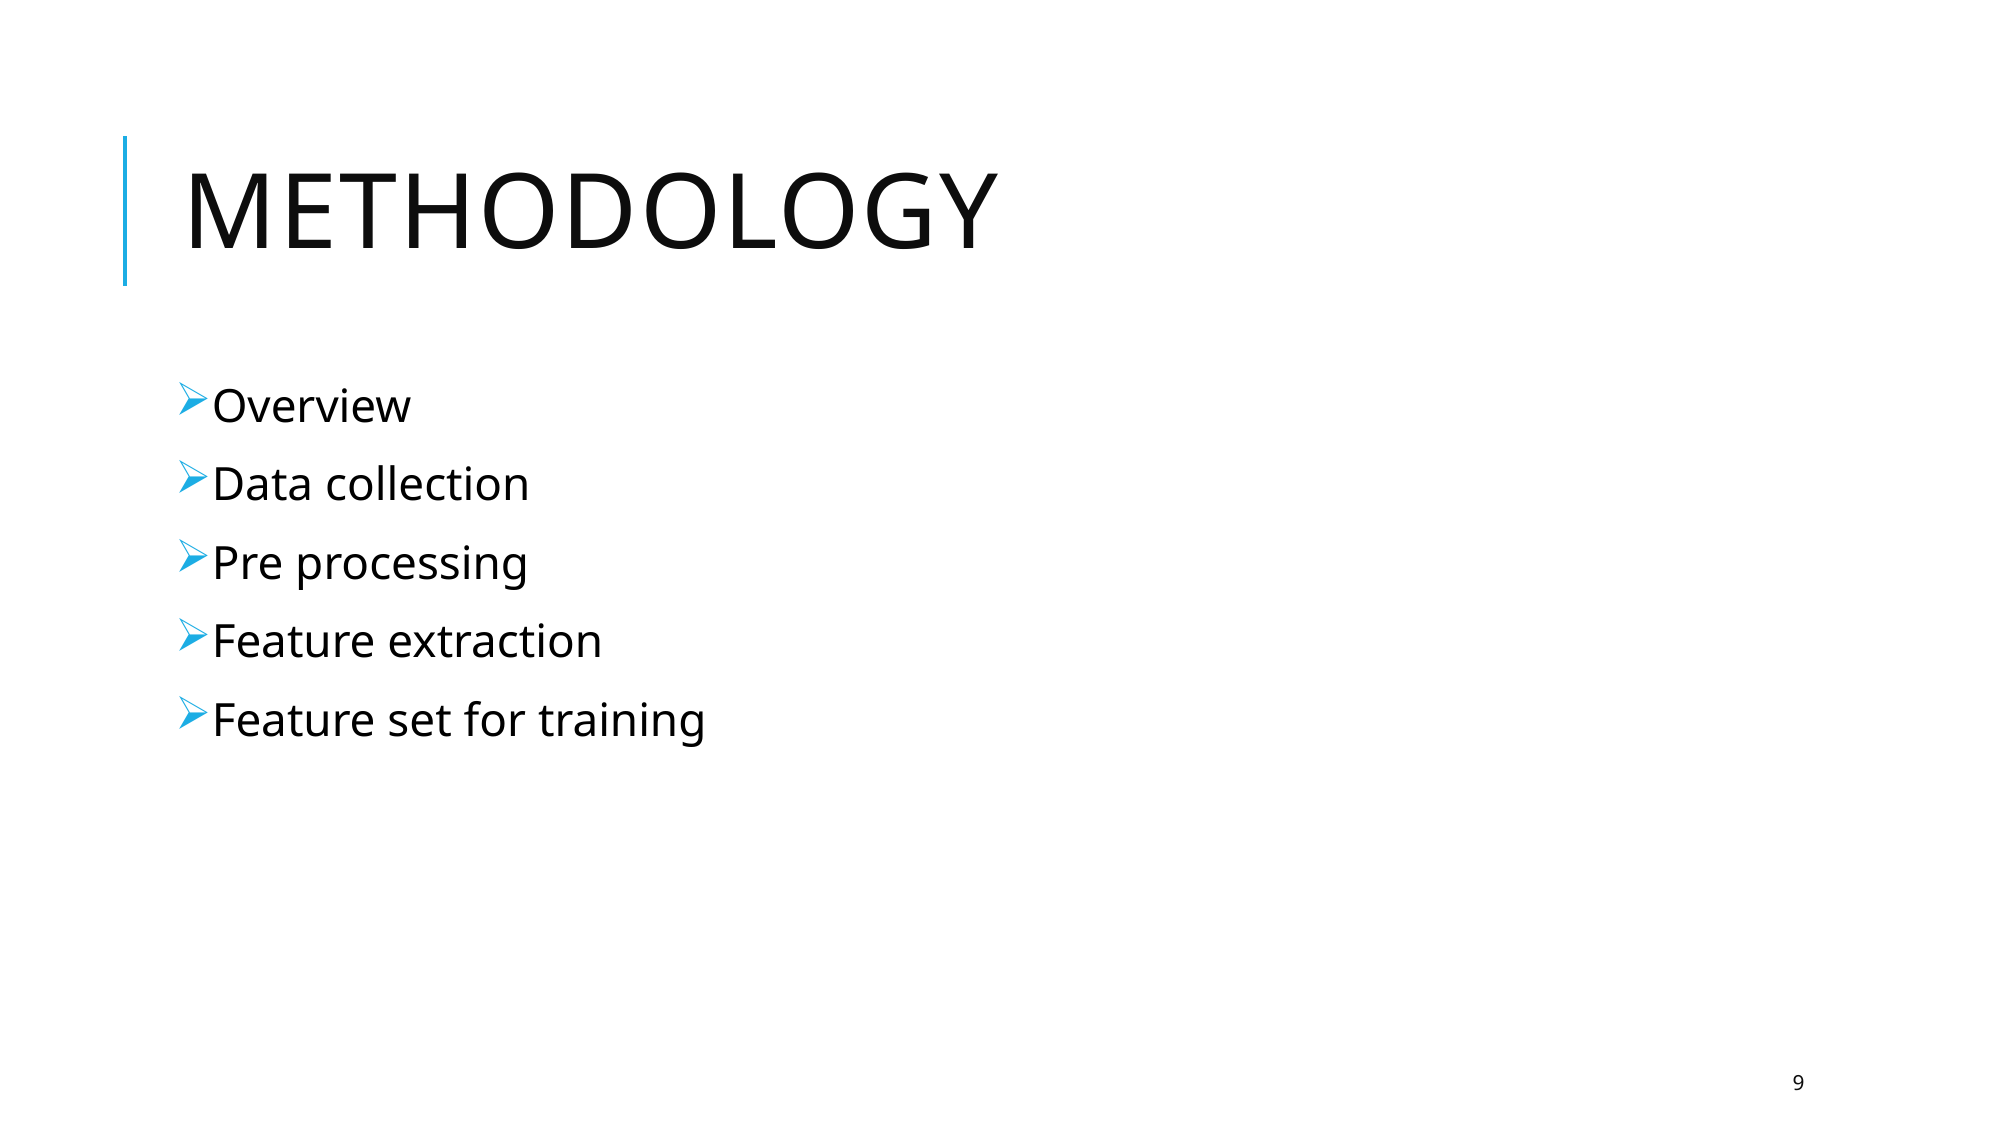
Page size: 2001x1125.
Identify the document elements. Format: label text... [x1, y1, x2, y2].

slide_number 9 [1777, 1061, 1938, 1107]
title Methodology [168, 96, 1763, 342]
list Overview Data collection Pre processing Feature extraction Feature set for training [168, 375, 1763, 1035]
